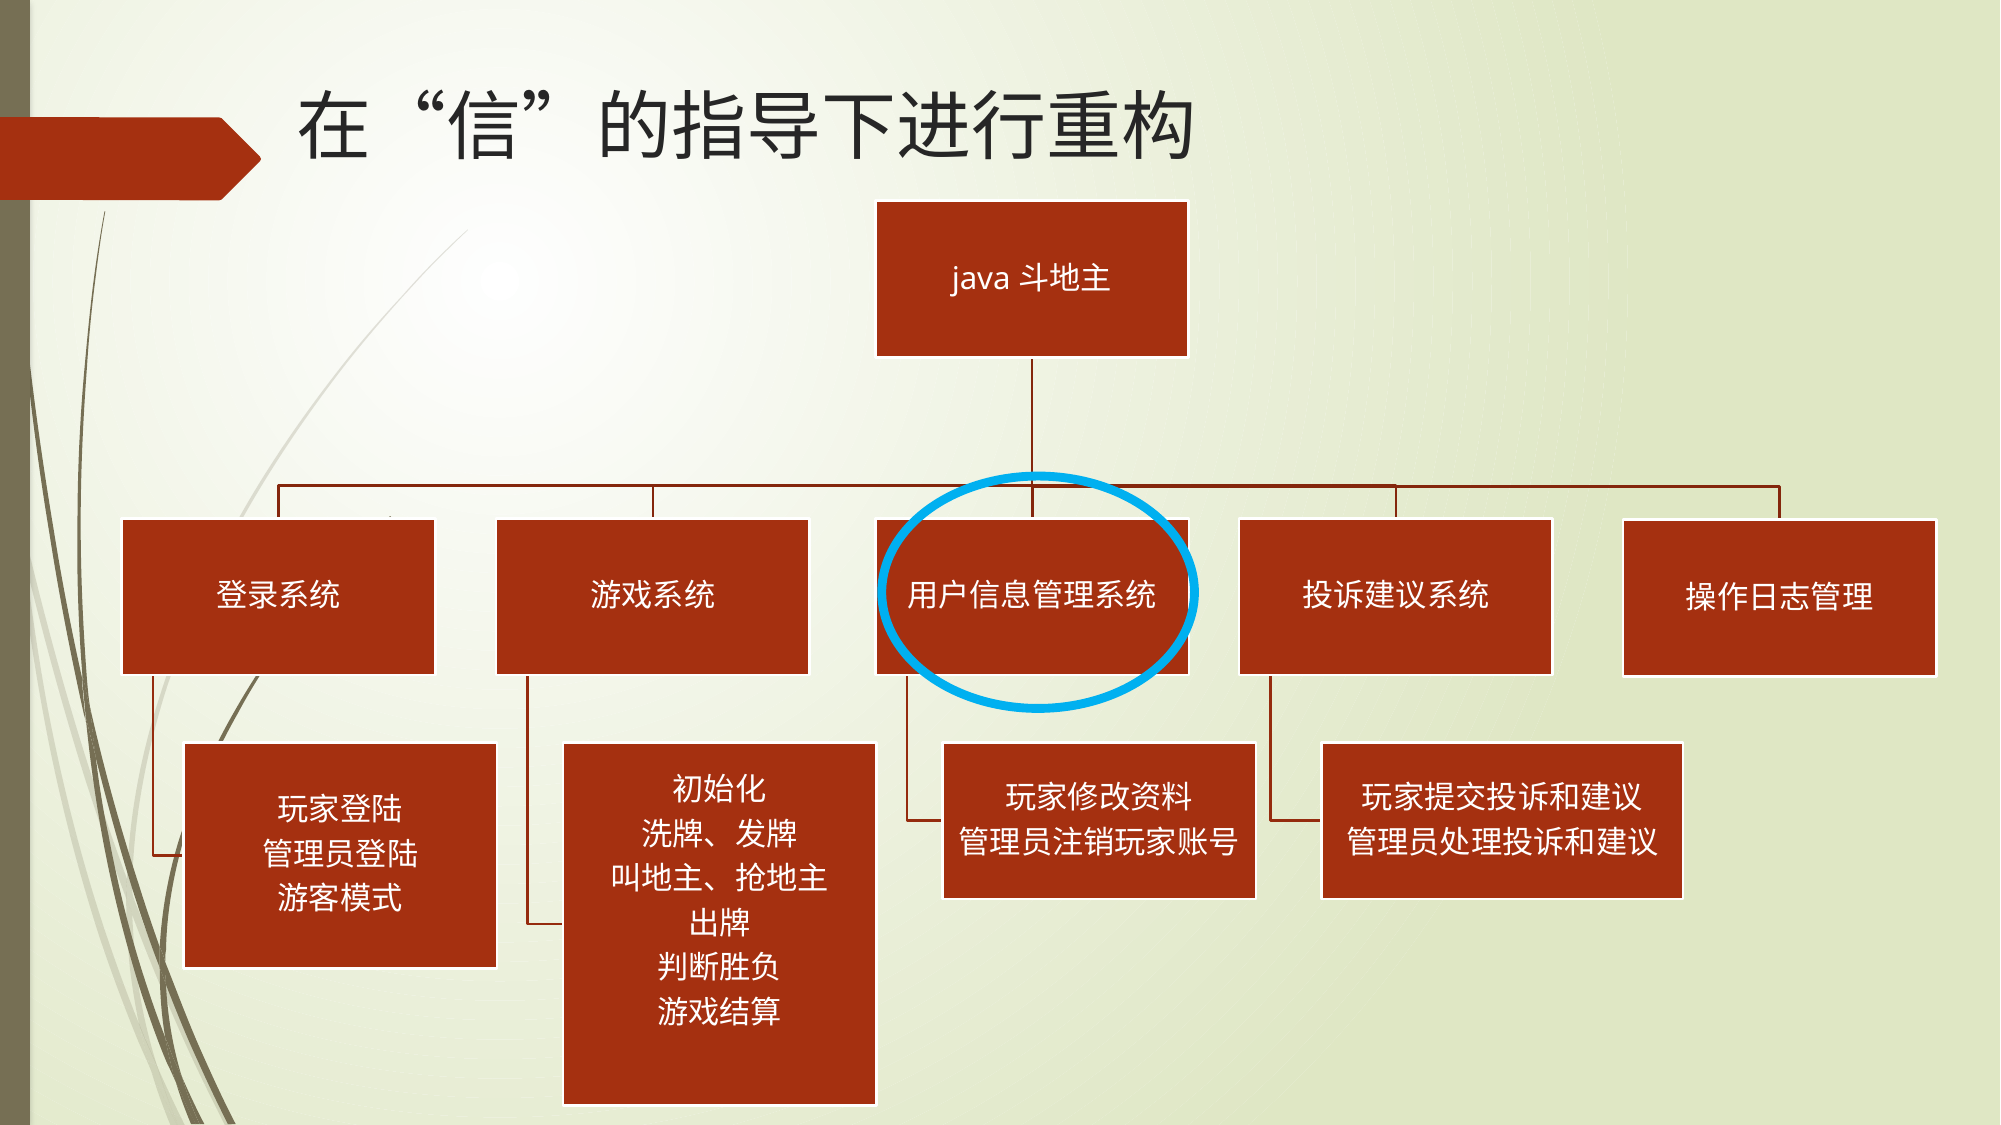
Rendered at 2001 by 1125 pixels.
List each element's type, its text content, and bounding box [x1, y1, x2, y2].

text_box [121, 162, 1954, 1125]
title 在“信”的指导下进行重构 [281, 70, 1744, 161]
